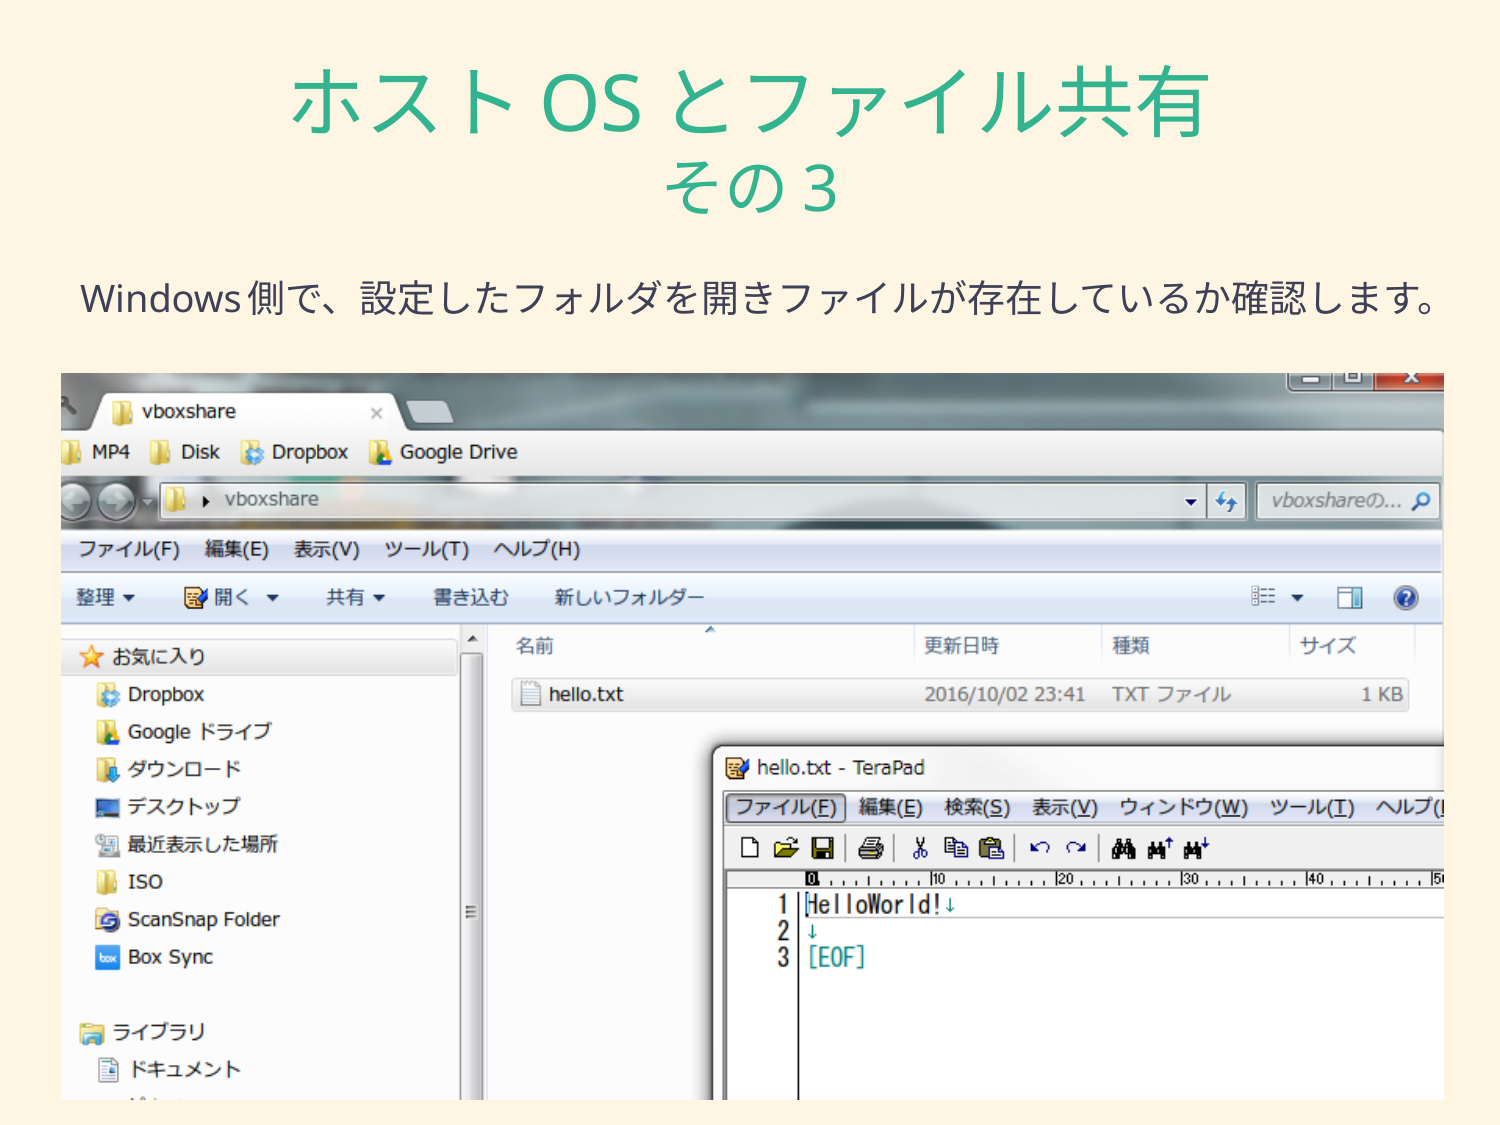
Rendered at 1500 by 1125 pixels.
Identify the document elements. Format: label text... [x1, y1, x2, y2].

picture [61, 373, 1444, 1101]
title ホストOSとファイル共有 その3 [75, 45, 1425, 233]
text_box Windows側で、設定したフォルダを開きファイルが存在しているか確認します。 [64, 267, 1455, 374]
